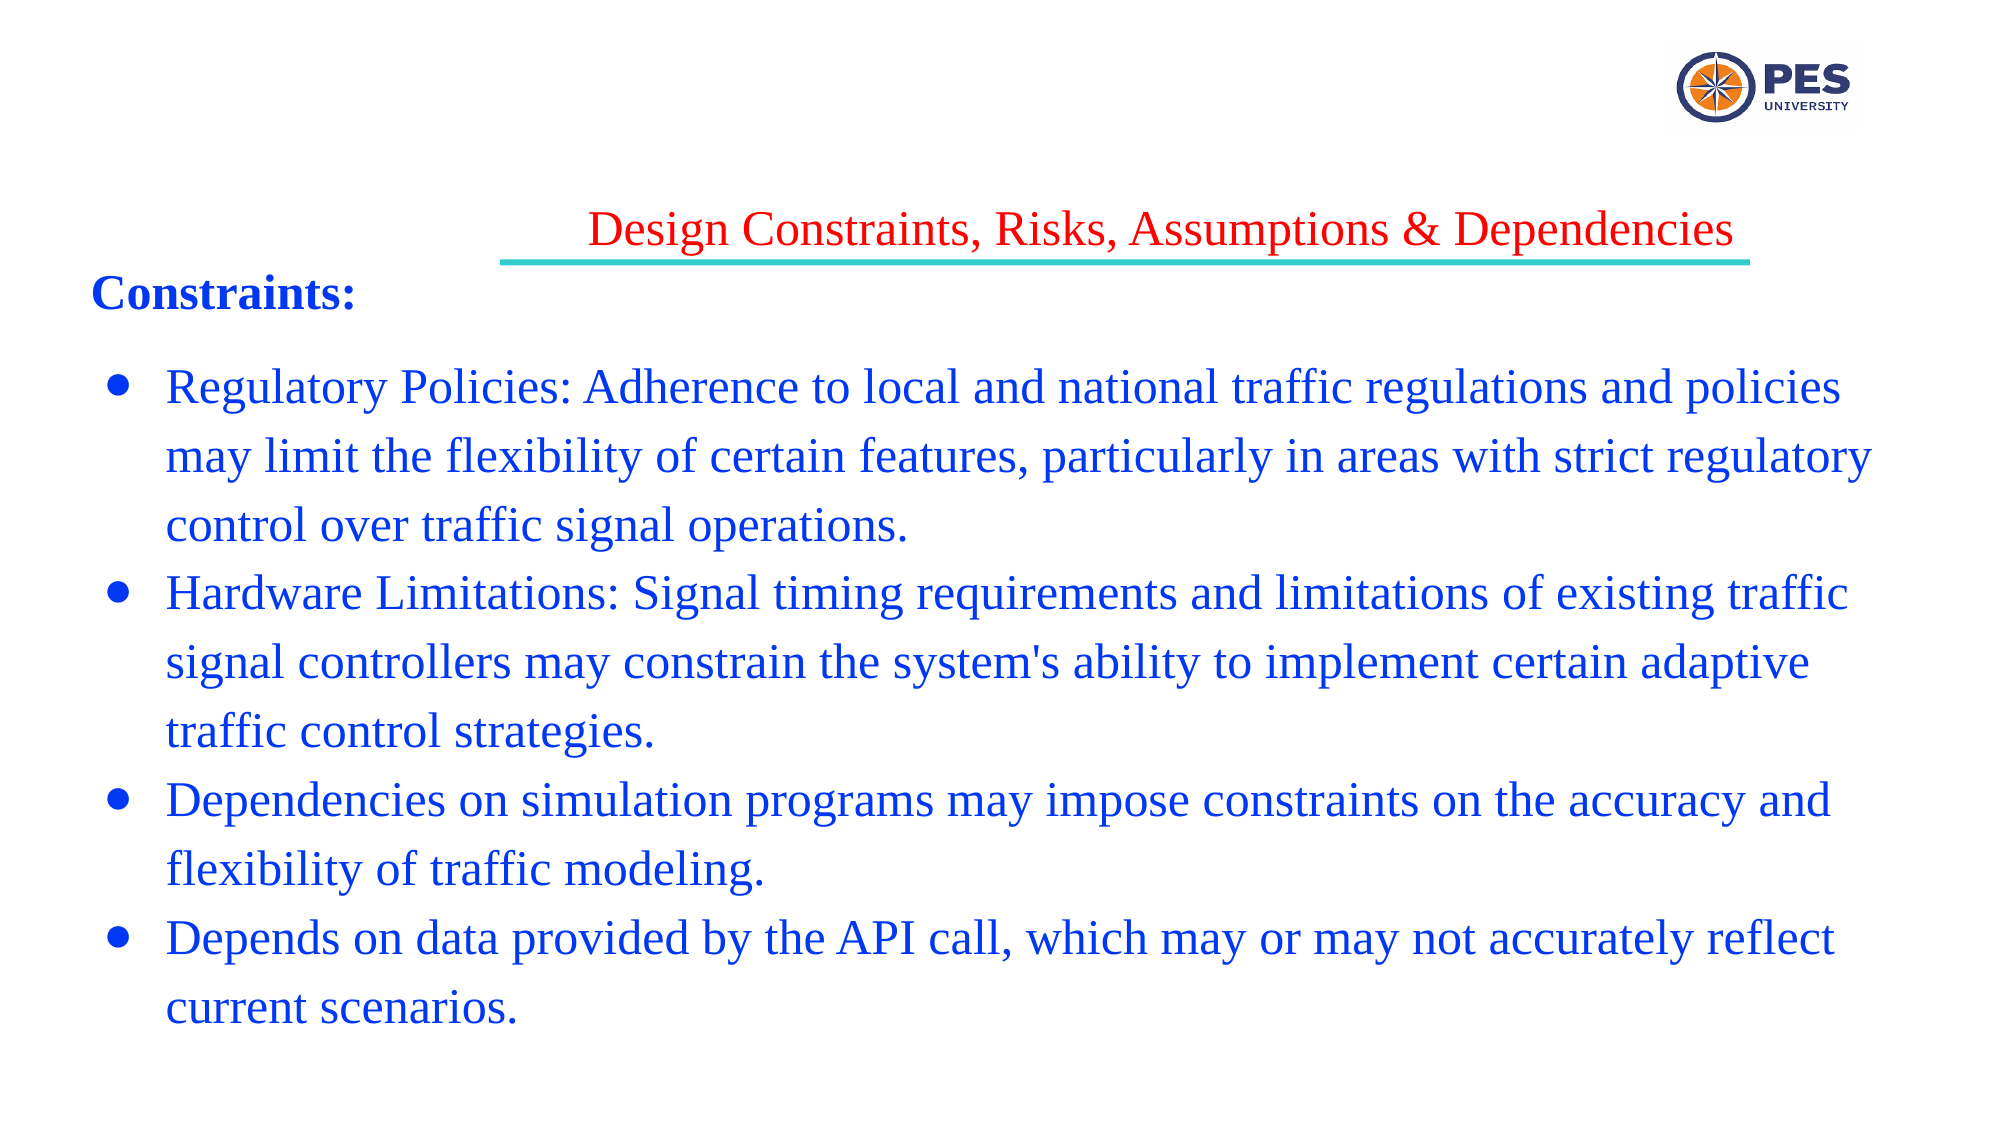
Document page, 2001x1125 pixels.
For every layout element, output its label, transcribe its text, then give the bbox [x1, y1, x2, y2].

text_box Constraints: Regulatory Policies: Adherence to local and national traffic regulations and policies may limit the flexibility of certain features, particularly in areas with strict regulatory control over traffic signal operations. Hardware Limitations: Signal timing requirements and limitations of existing traffic signal controllers may constrain the system's ability to implement certain adaptive traffic control strategies. Dependencies on simulation programs may impose constraints on the accuracy and flexibility of traffic modeling. Depends on data provided by the API call, which may or may not accurately reflect current scenarios. [75, 293, 1926, 1085]
text_box Design Constraints, Risks, Assumptions & Dependencies [474, 187, 1750, 264]
picture [1667, 43, 1859, 131]
